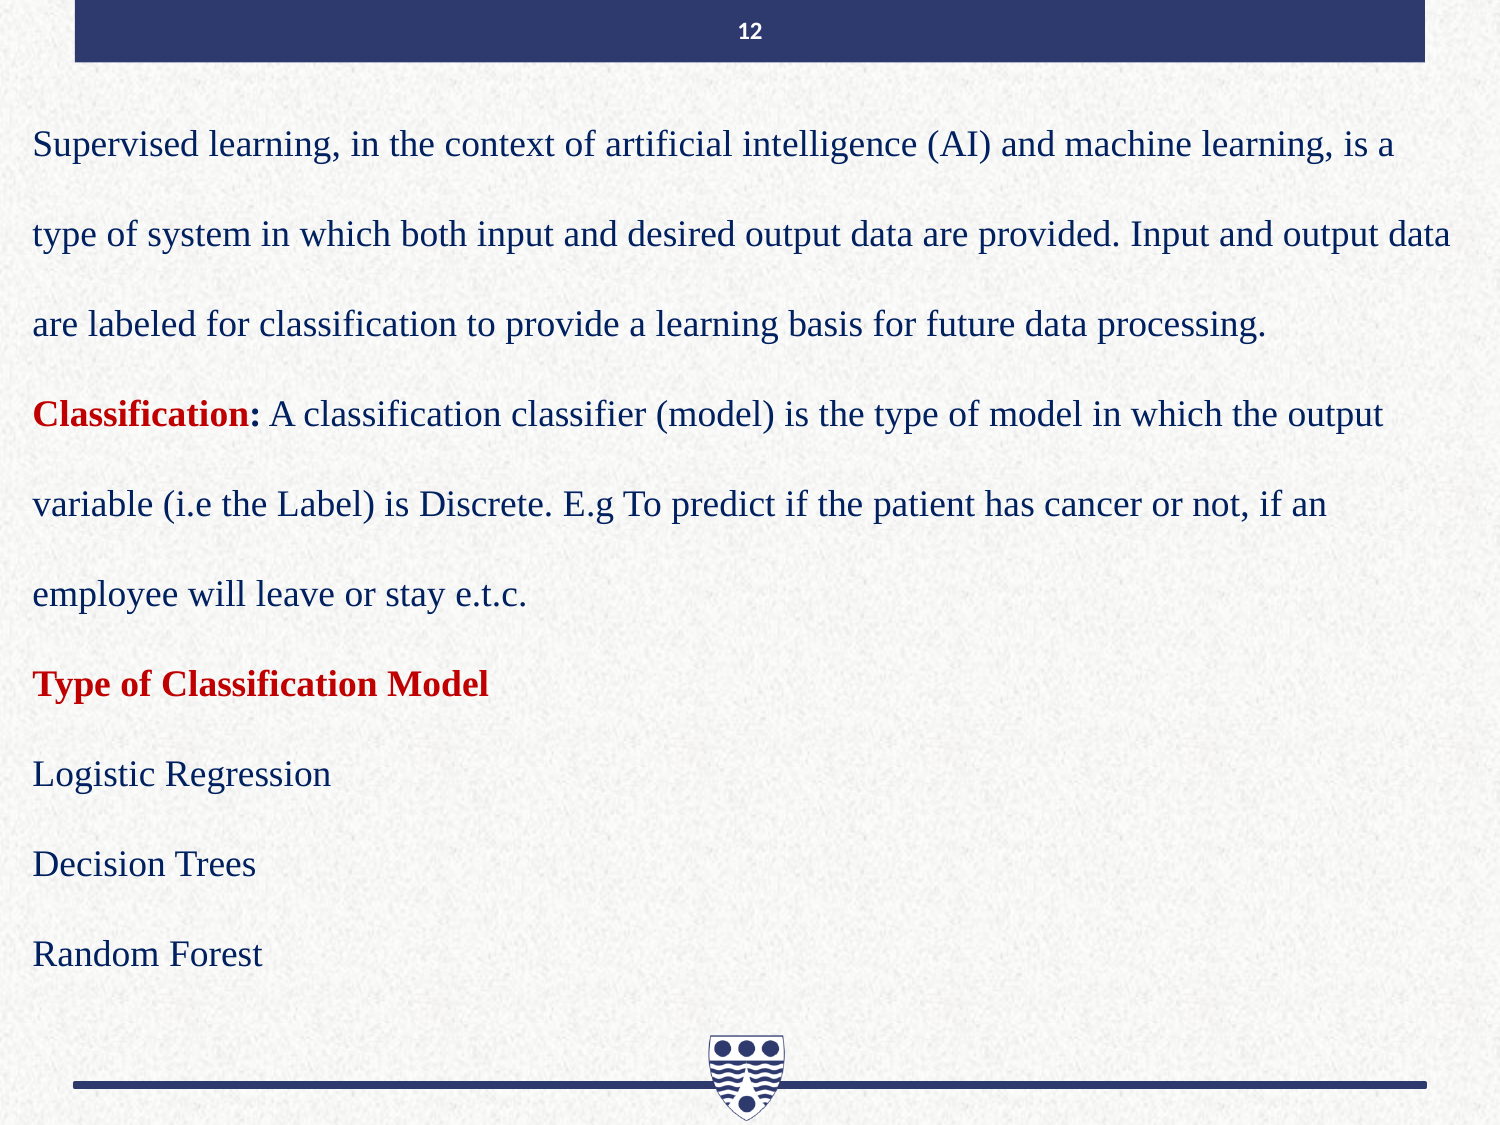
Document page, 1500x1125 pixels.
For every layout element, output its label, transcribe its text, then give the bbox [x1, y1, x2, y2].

text_box Supervised learning, in the context of artificial intelligence (AI) and machine learning, is a type of system in which both input and desired output data are provided. Input and output data are labeled for classification to provide a learning basis for future data processing. Classification: A classification classifier (model) is the type of model in which the output variable (i.e the Label) is Discrete. E.g To predict if the patient has cancer or not, if an employee will leave or stay e.t.c. Type of Classification Model Logistic Regression Decision Trees Random Forest [17, 66, 1471, 1072]
slide_number 12 [720, 0, 780, 60]
picture [708, 1072, 792, 1121]
